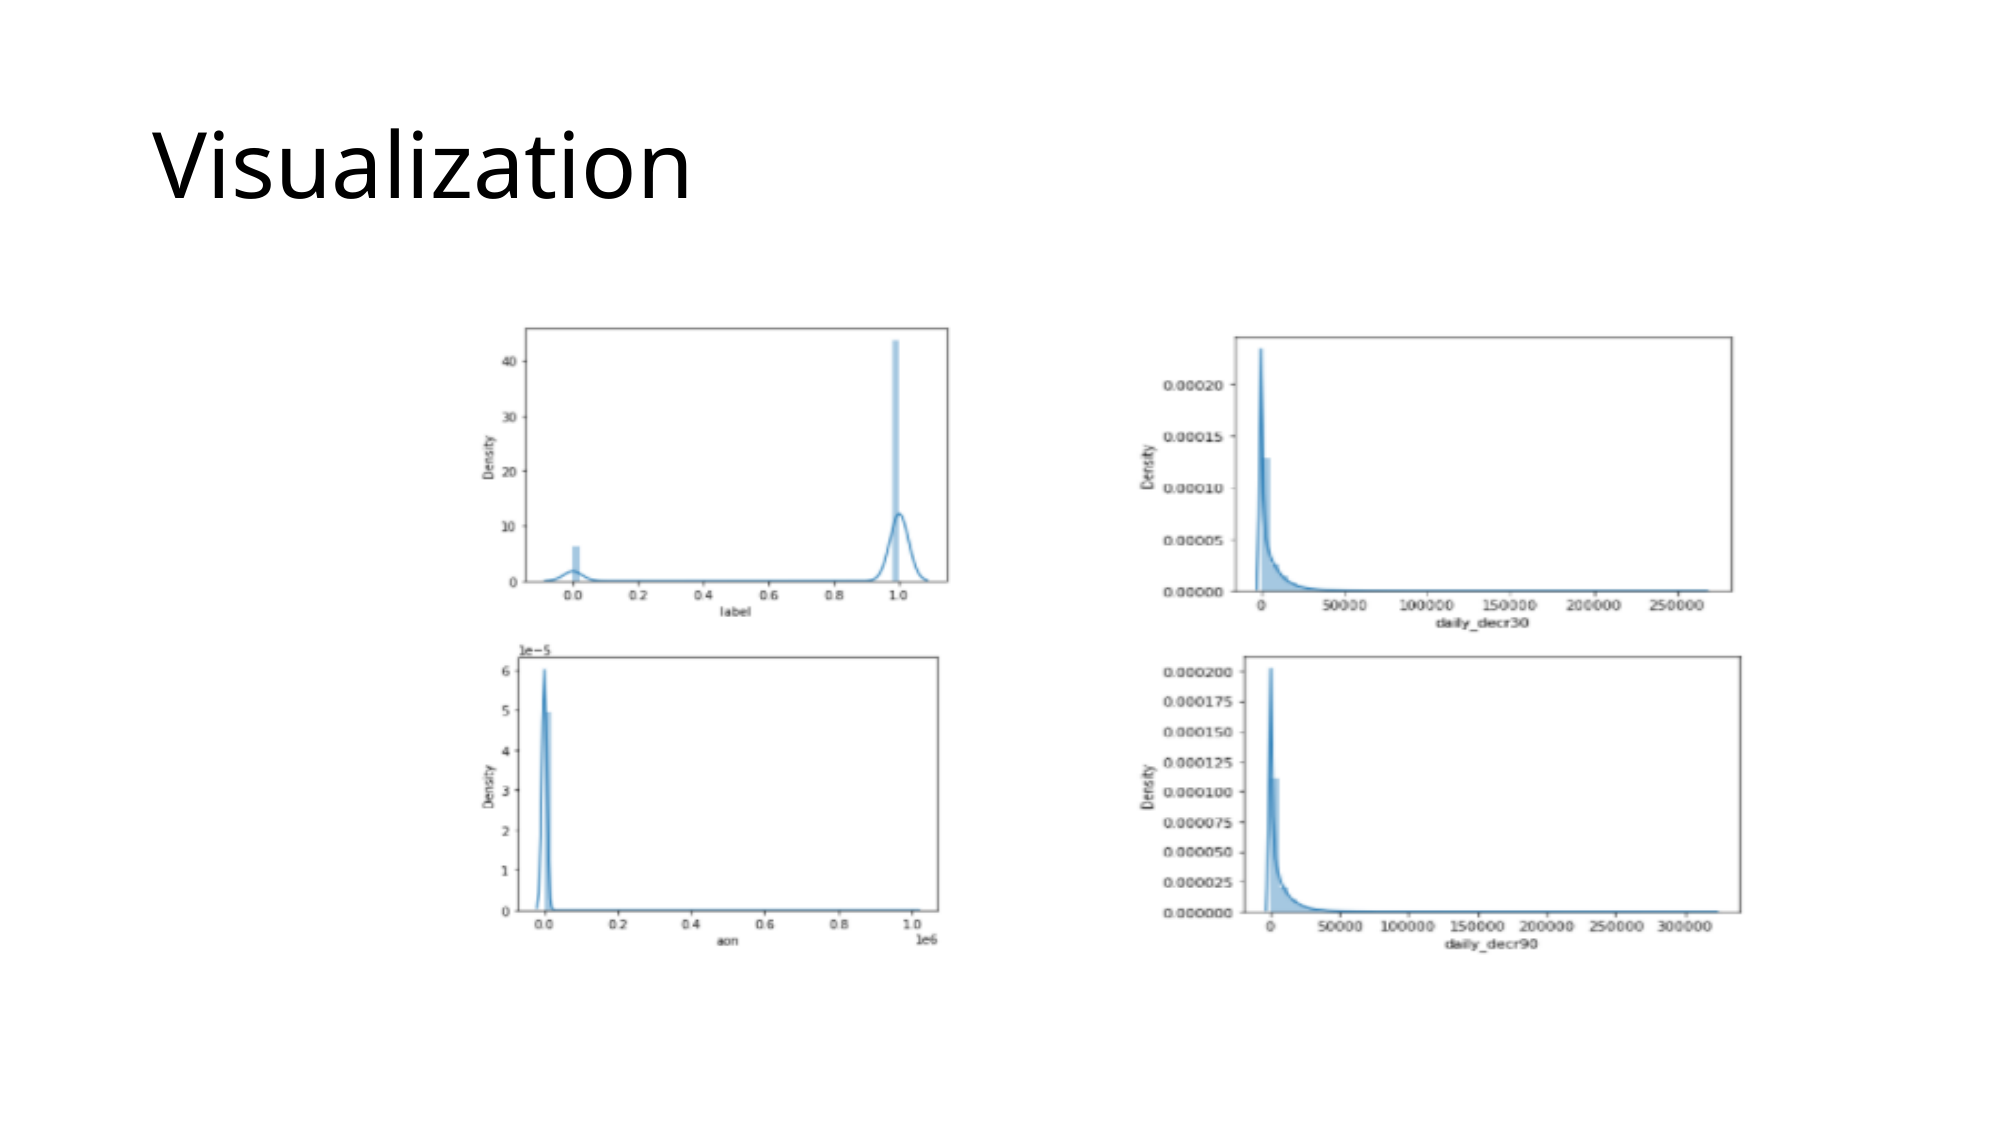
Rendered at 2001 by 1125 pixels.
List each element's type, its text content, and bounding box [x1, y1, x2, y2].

picture [471, 321, 979, 967]
title Visualization [137, 59, 1863, 278]
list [1116, 321, 1811, 967]
